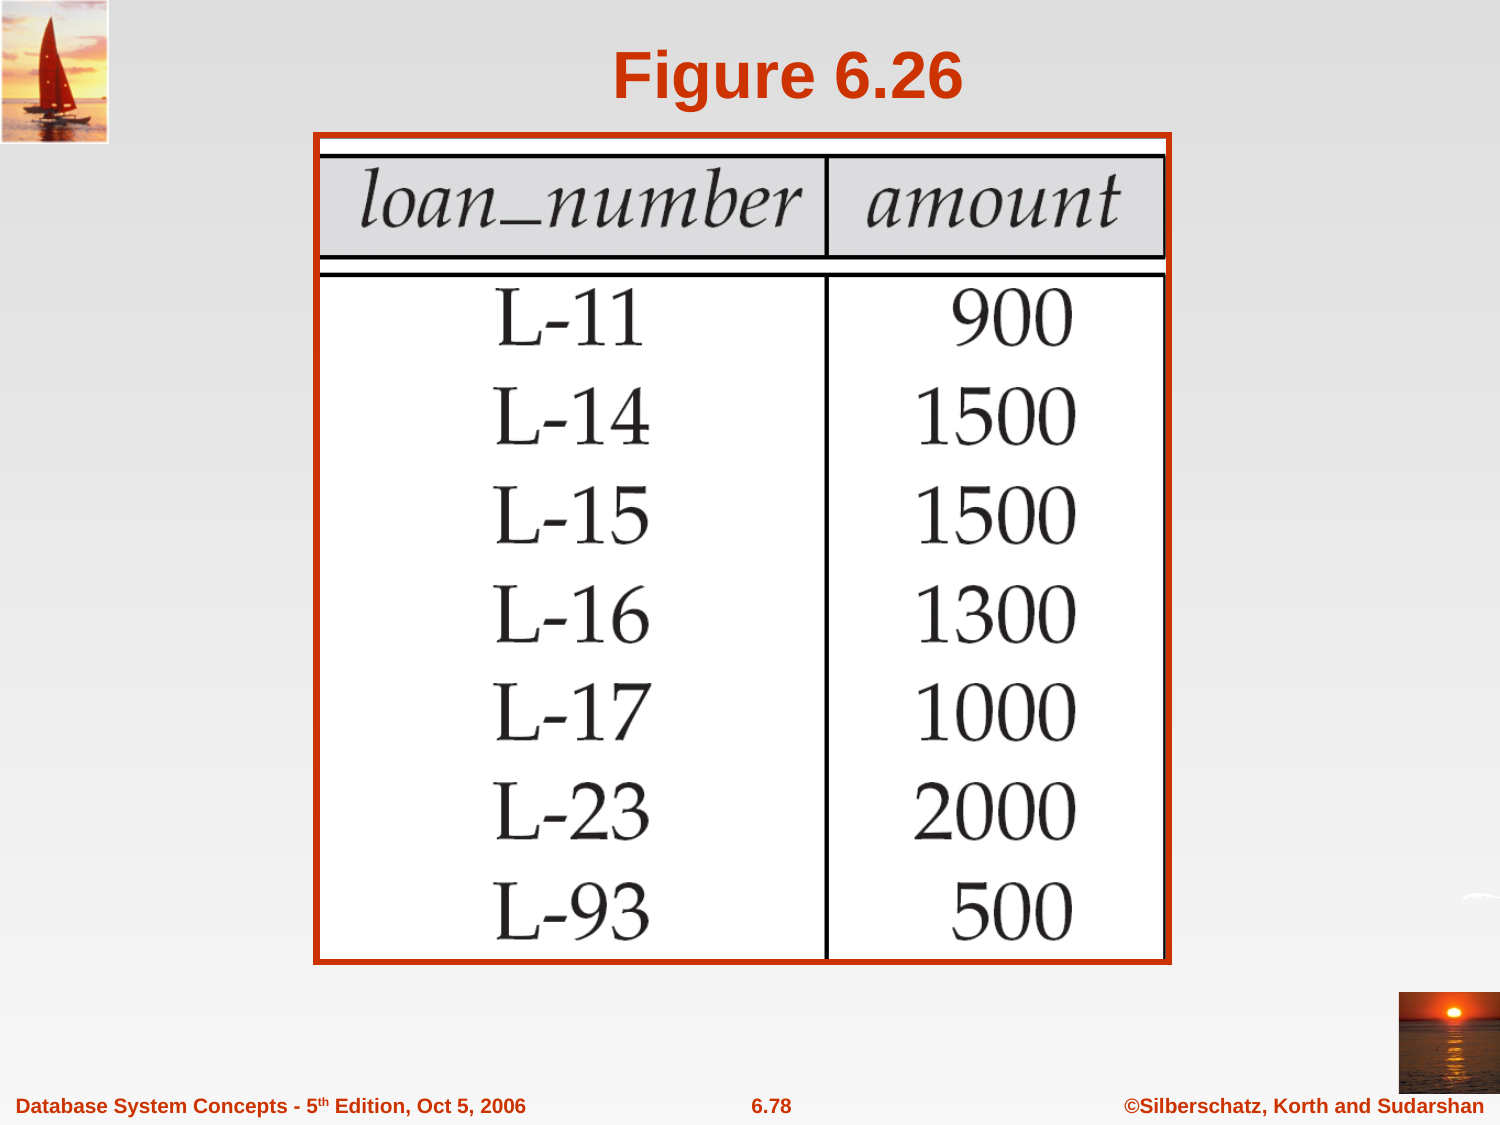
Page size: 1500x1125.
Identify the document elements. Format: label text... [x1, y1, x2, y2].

picture [1398, 992, 1500, 1094]
picture [319, 138, 1166, 959]
title Figure 6.26 [125, 18, 1452, 120]
picture [0, 0, 109, 144]
